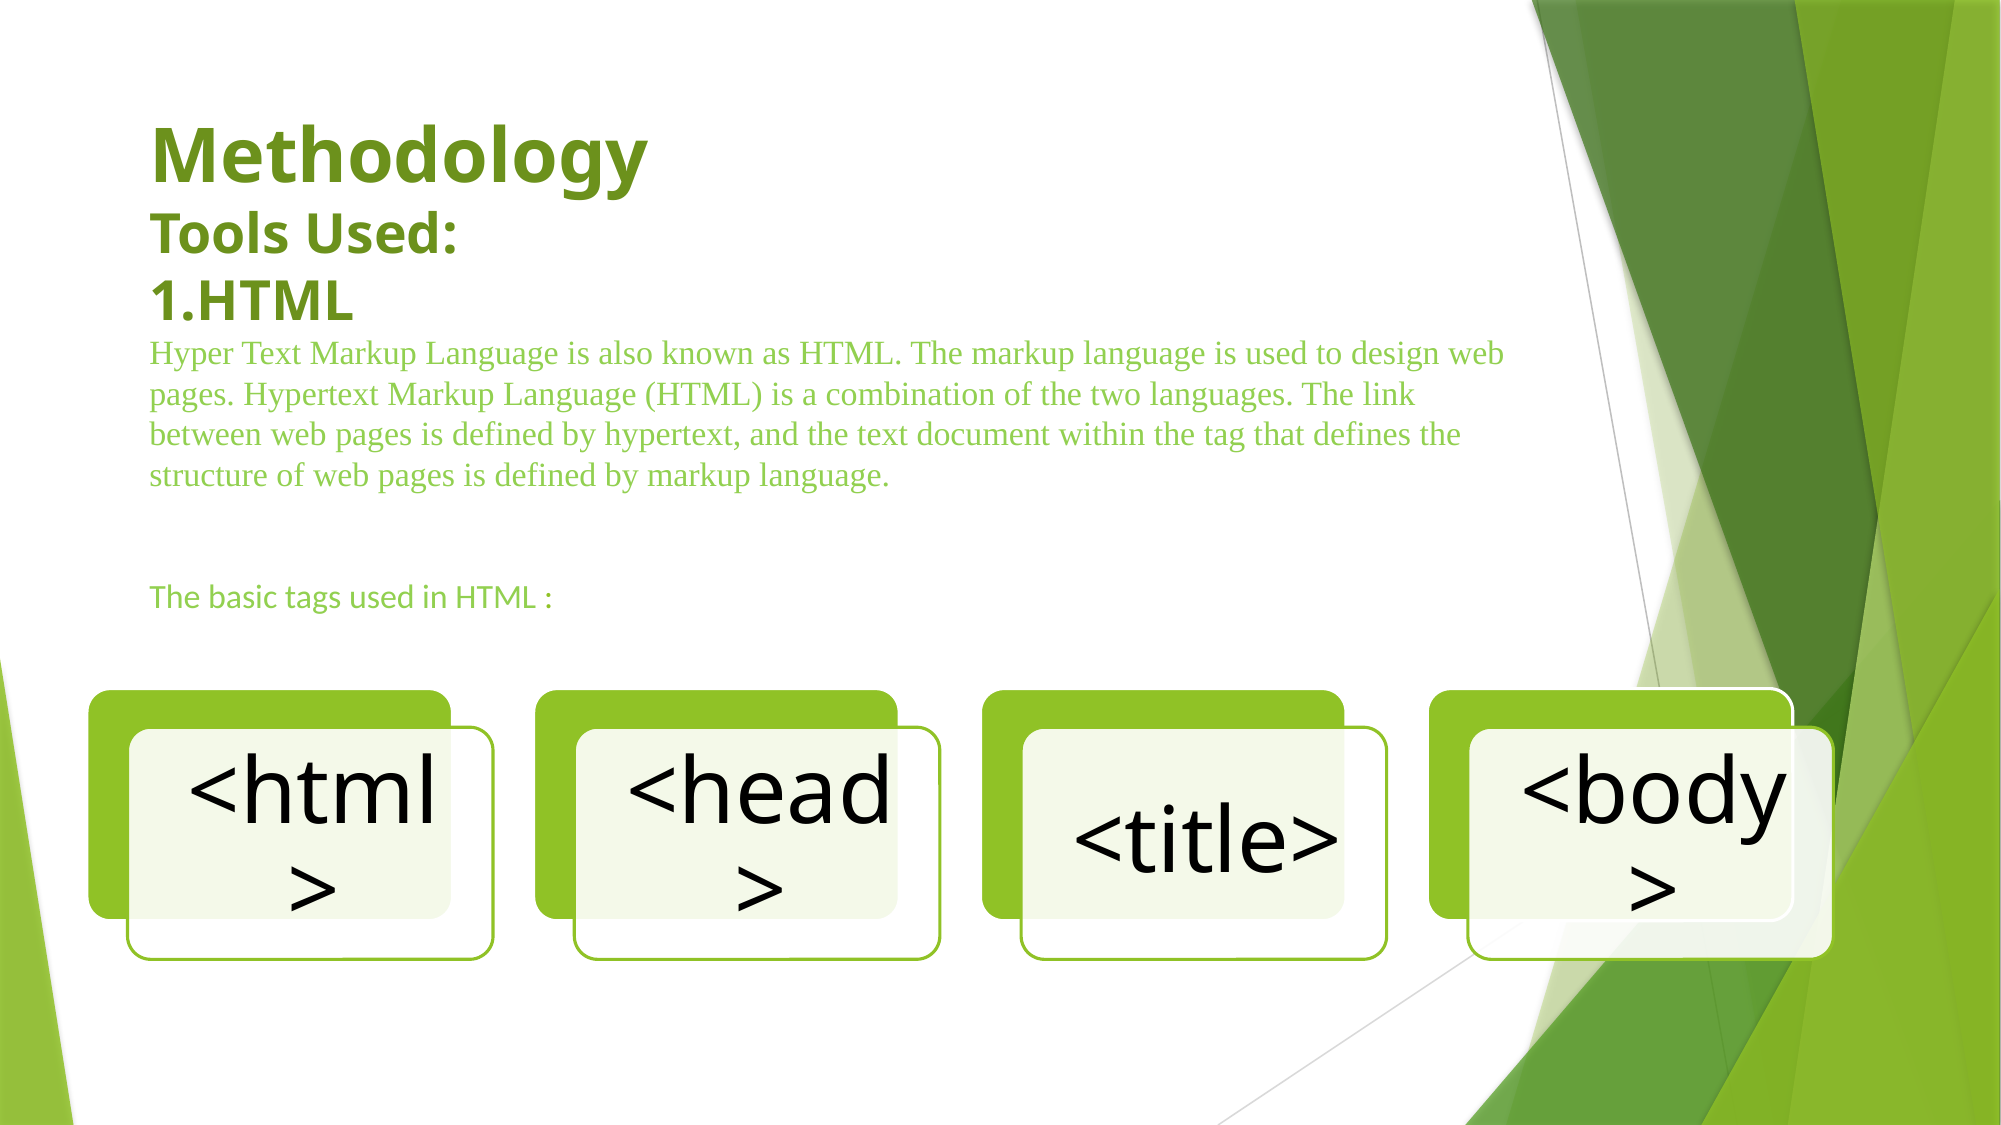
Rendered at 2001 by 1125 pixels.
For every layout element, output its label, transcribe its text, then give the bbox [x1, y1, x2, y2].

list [85, 561, 1835, 1086]
title Methodology Tools Used: 1.HTML Hyper Text Markup Language is also known as HTML. The markup language is used to design web pages. Hypertext Markup Language (HTML) is a combination of the two languages. The link between web pages is defined by hypertext, and the text document within the tag that defines the structure of web pages is defined by markup language. The basic tags used in HTML : [134, 99, 1522, 561]
